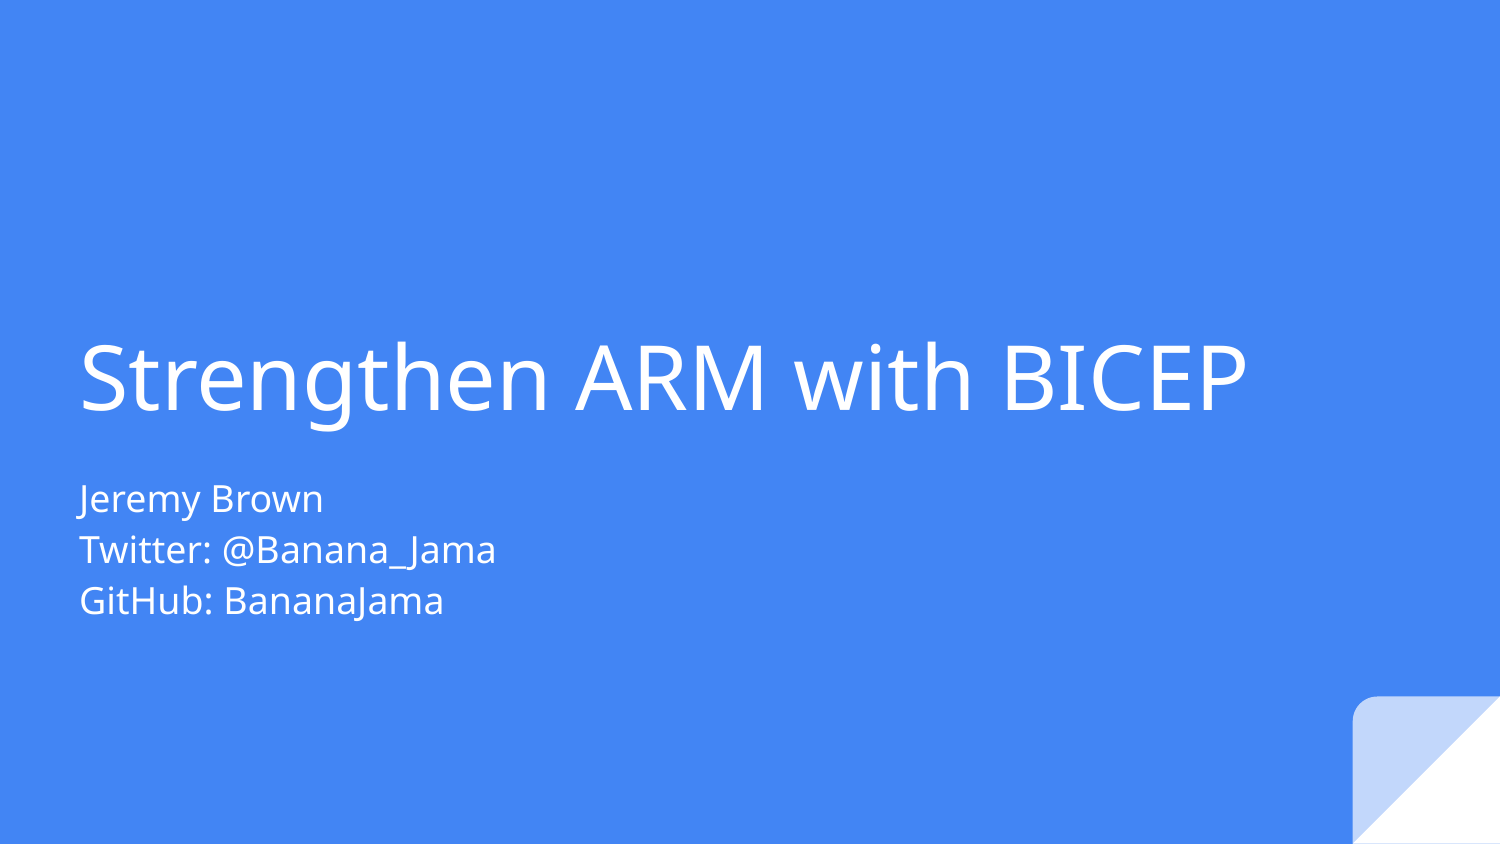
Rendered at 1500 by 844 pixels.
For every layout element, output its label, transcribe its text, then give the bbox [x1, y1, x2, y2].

title Strengthen ARM with BICEP [64, 298, 1413, 452]
subtitle Jeremy Brown Twitter: @Banana_Jama GitHub: BananaJama [64, 457, 1413, 668]
